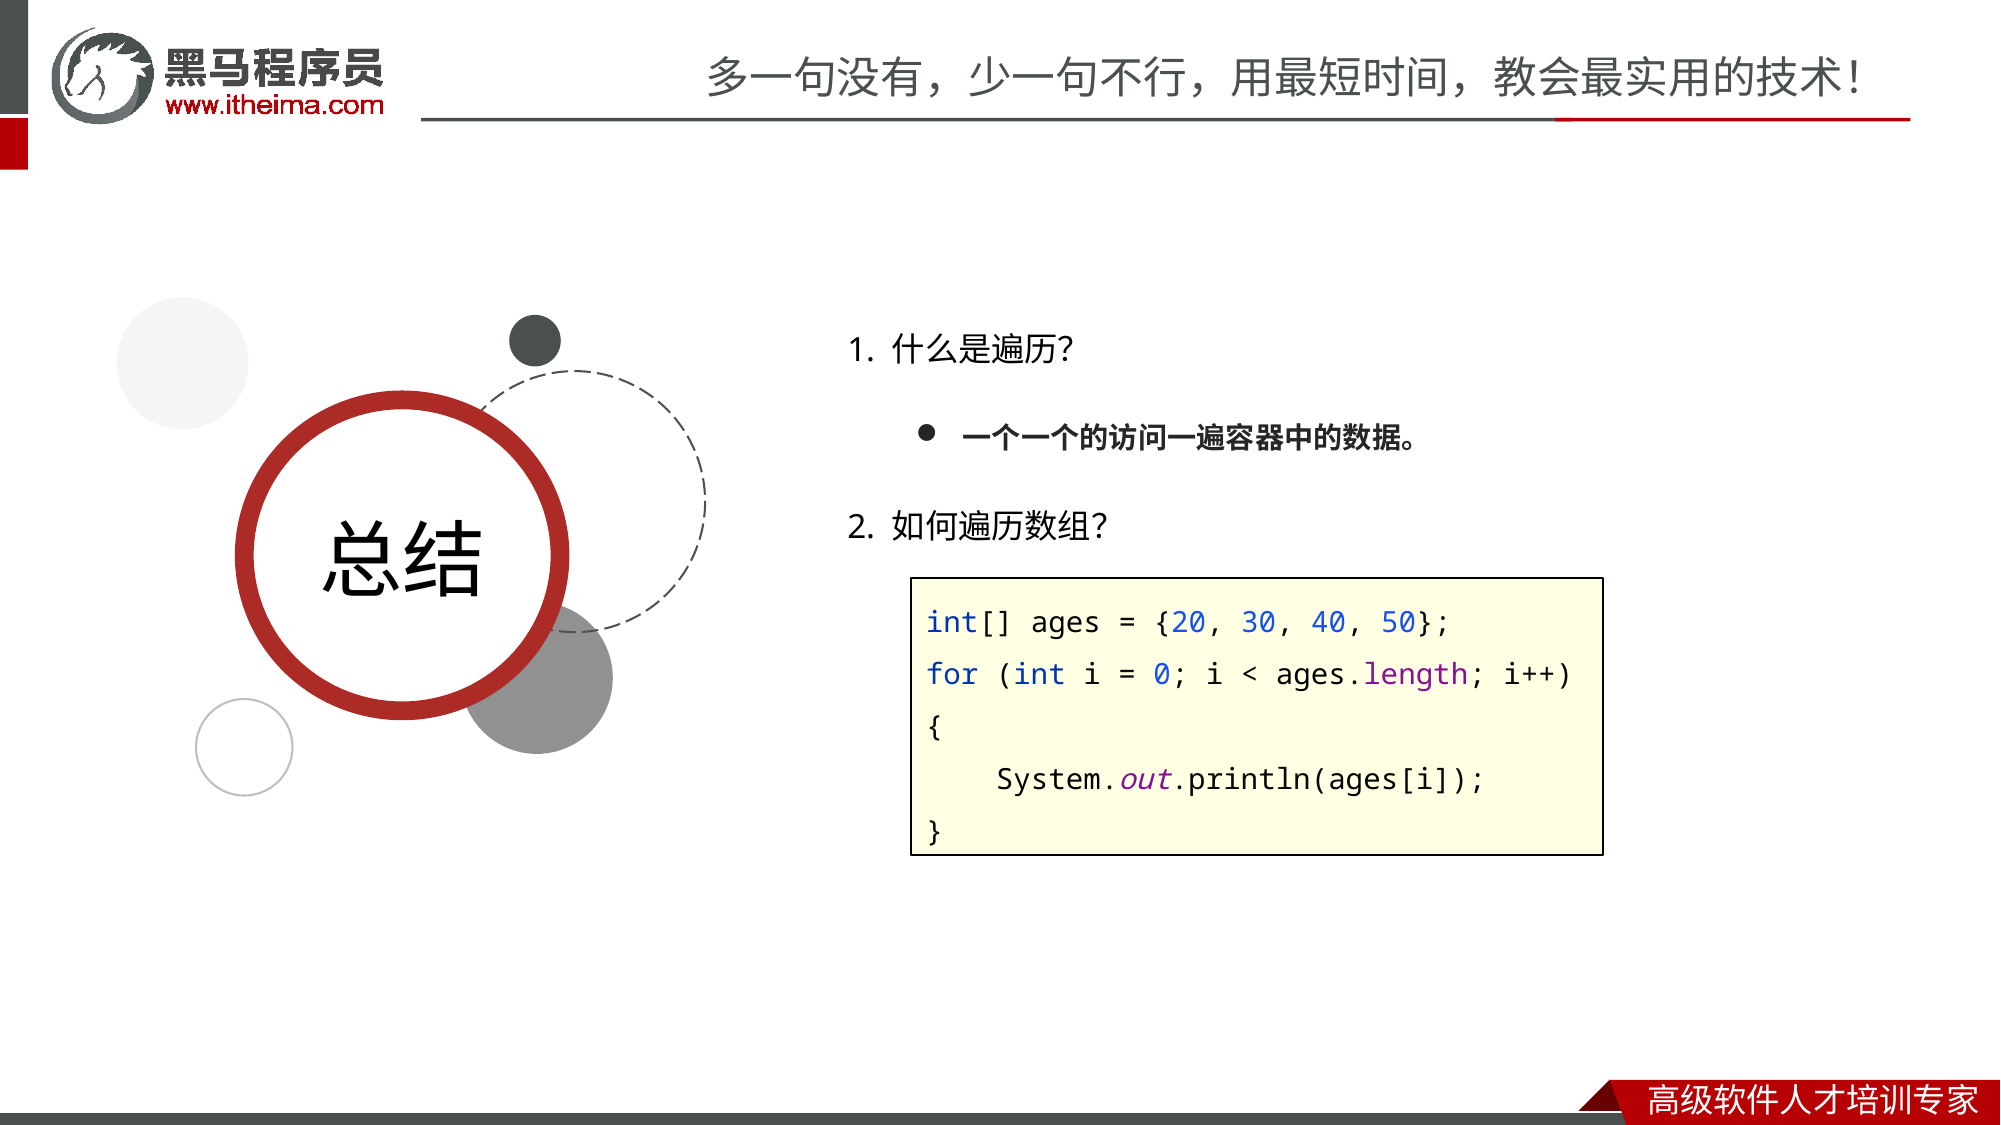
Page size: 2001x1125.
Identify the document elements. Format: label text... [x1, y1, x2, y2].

text_box 2. 如何遍历数组？ [832, 482, 1603, 568]
picture [50, 26, 384, 125]
text_box 1. 什么是遍历？ [832, 305, 1603, 391]
text_box int[] ages = {20, 30, 40, 50}; for (int i = 0; i < ages.length; i++) { System.out.println(ages[i]); } [911, 577, 1603, 855]
text_box 一个一个的访问一遍容器中的数据。 [901, 391, 1575, 462]
